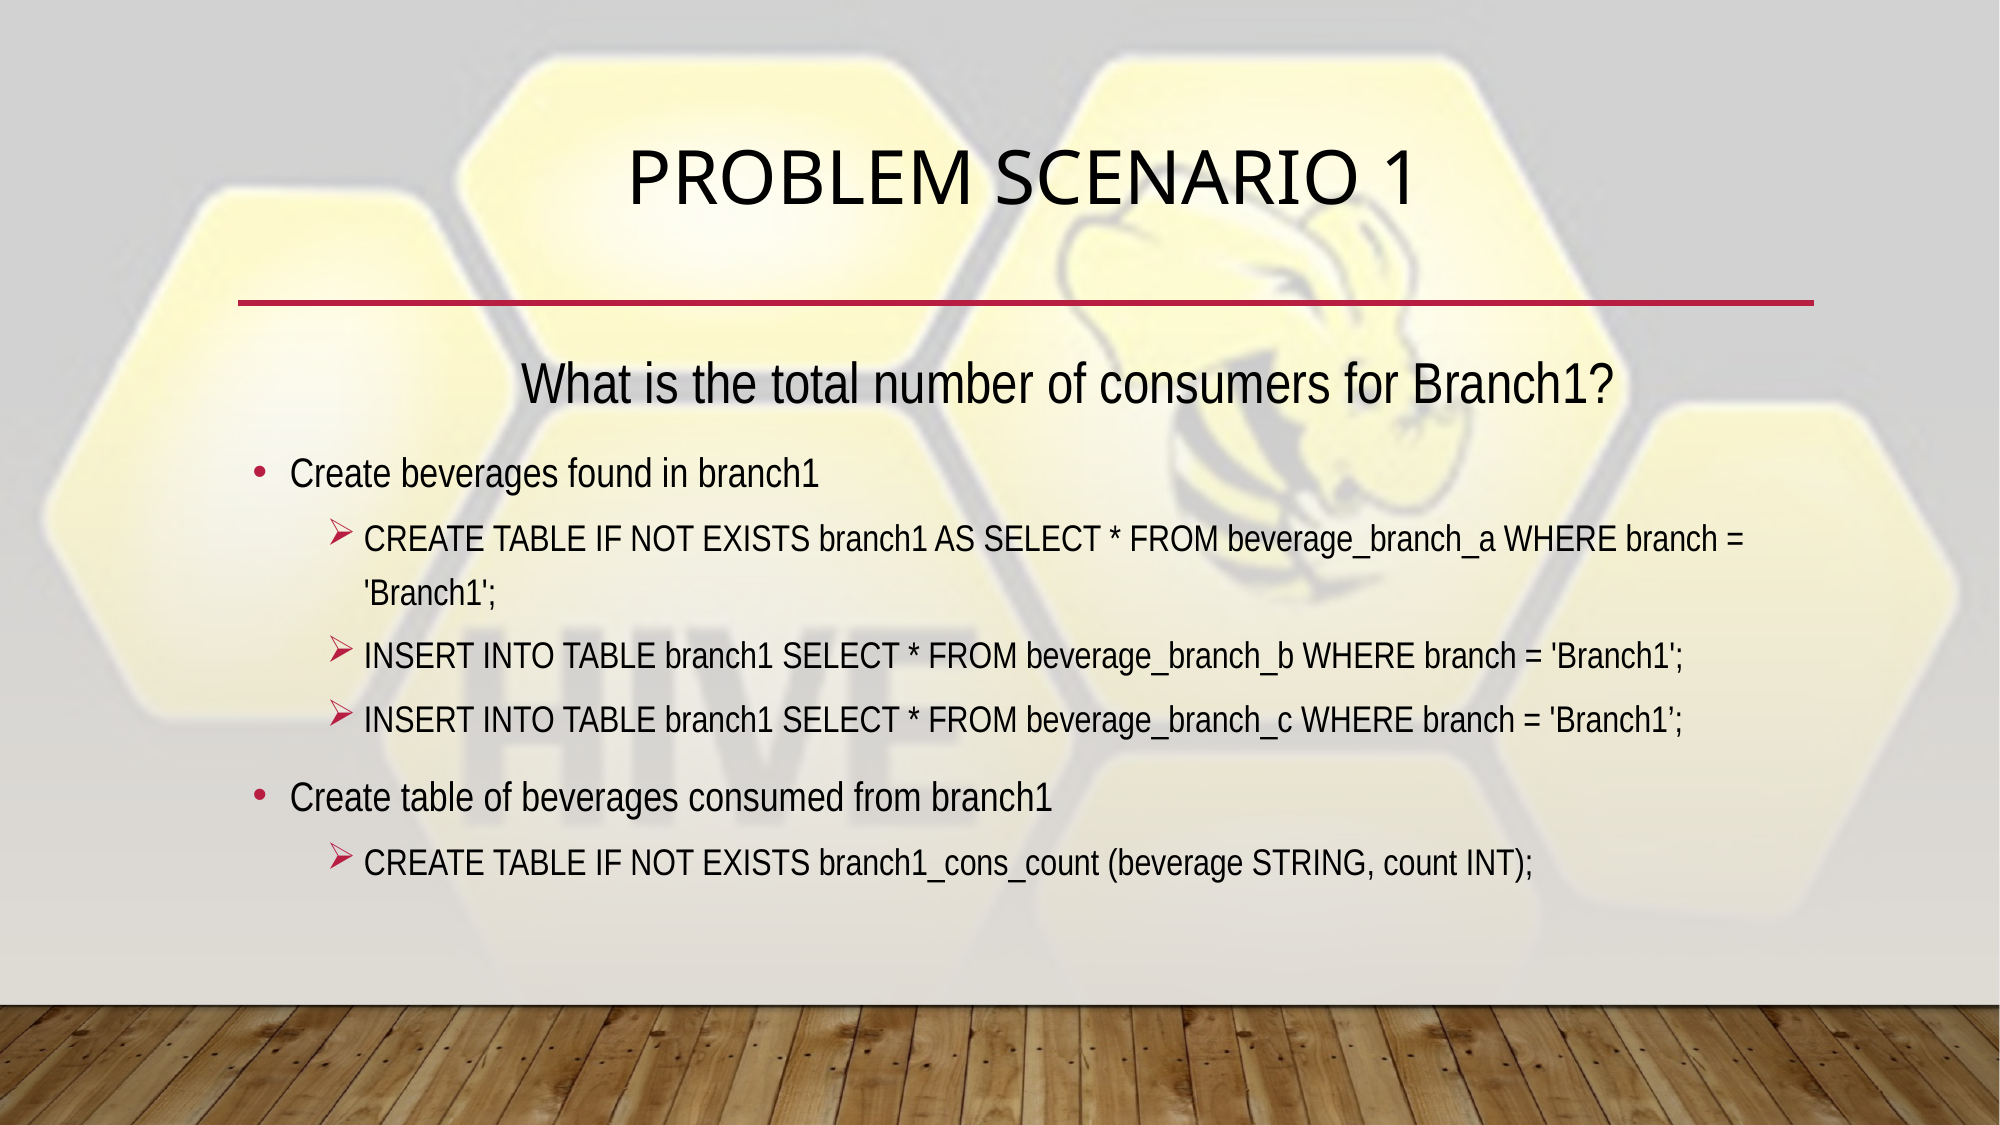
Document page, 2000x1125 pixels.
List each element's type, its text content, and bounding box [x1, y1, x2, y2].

list What is the total number of consumers for Branch1? Create beverages found in branch1 CREATE TABLE IF NOT EXISTS branch1 AS SELECT * FROM beverage_branch_a WHERE branch = 'Branch1'; INSERT INTO TABLE branch1 SELECT * FROM beverage_branch_b WHERE branch = 'Branch1'; INSERT INTO TABLE branch1 SELECT * FROM beverage_branch_c WHERE branch = 'Branch1’; Create table of beverages consumed from branch1 CREATE TABLE IF NOT EXISTS branch1_cons_count (beverage STRING, count INT); [237, 324, 1900, 891]
picture [0, 1005, 2000, 1125]
title Problem Scenario 1 [237, 132, 1813, 306]
